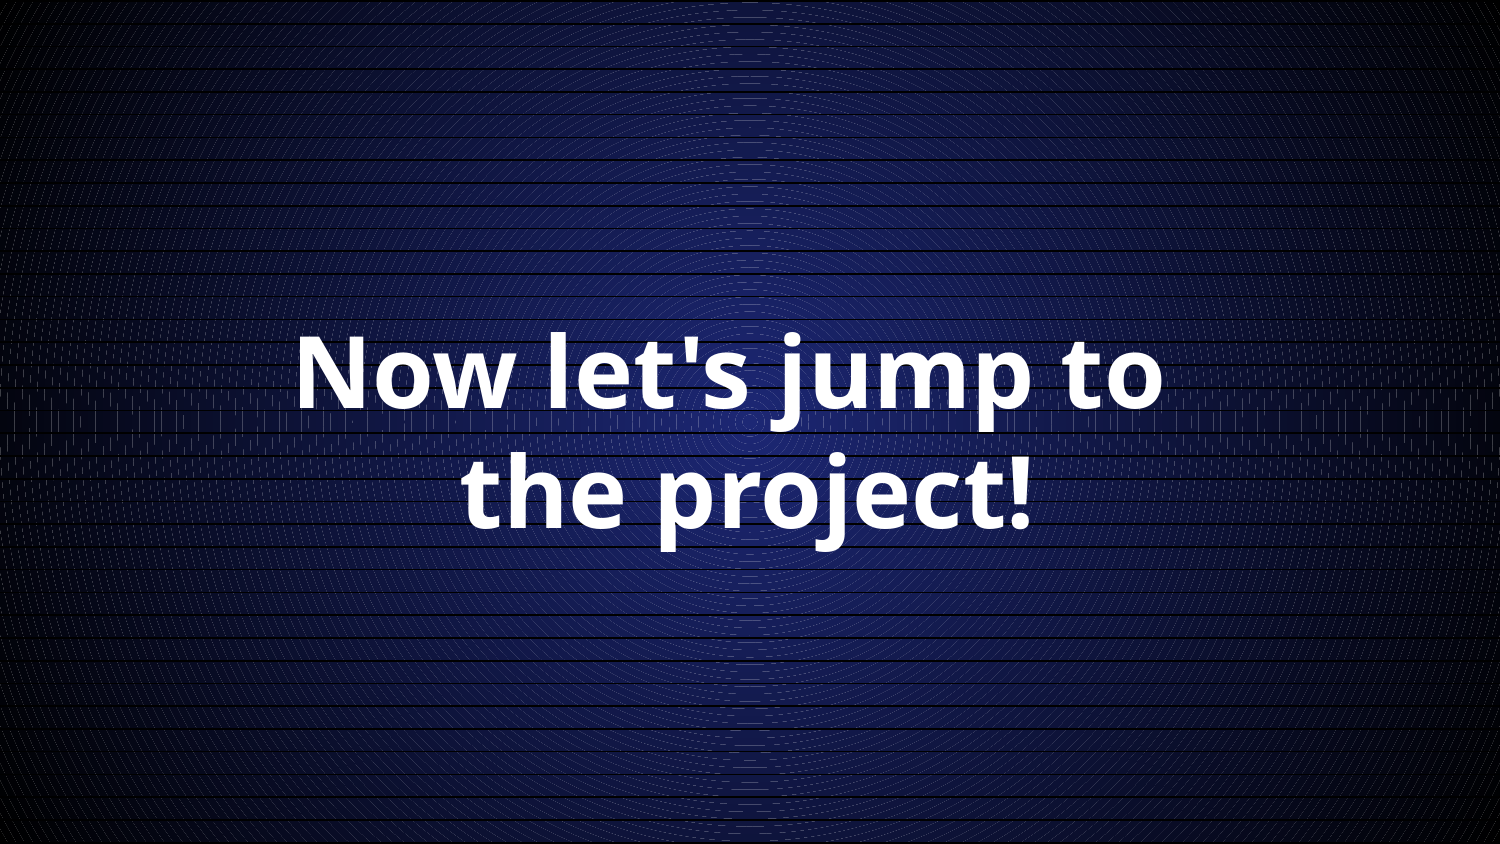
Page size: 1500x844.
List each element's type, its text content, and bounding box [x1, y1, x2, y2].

list Now let's jump to the project! [142, 421, 1279, 496]
